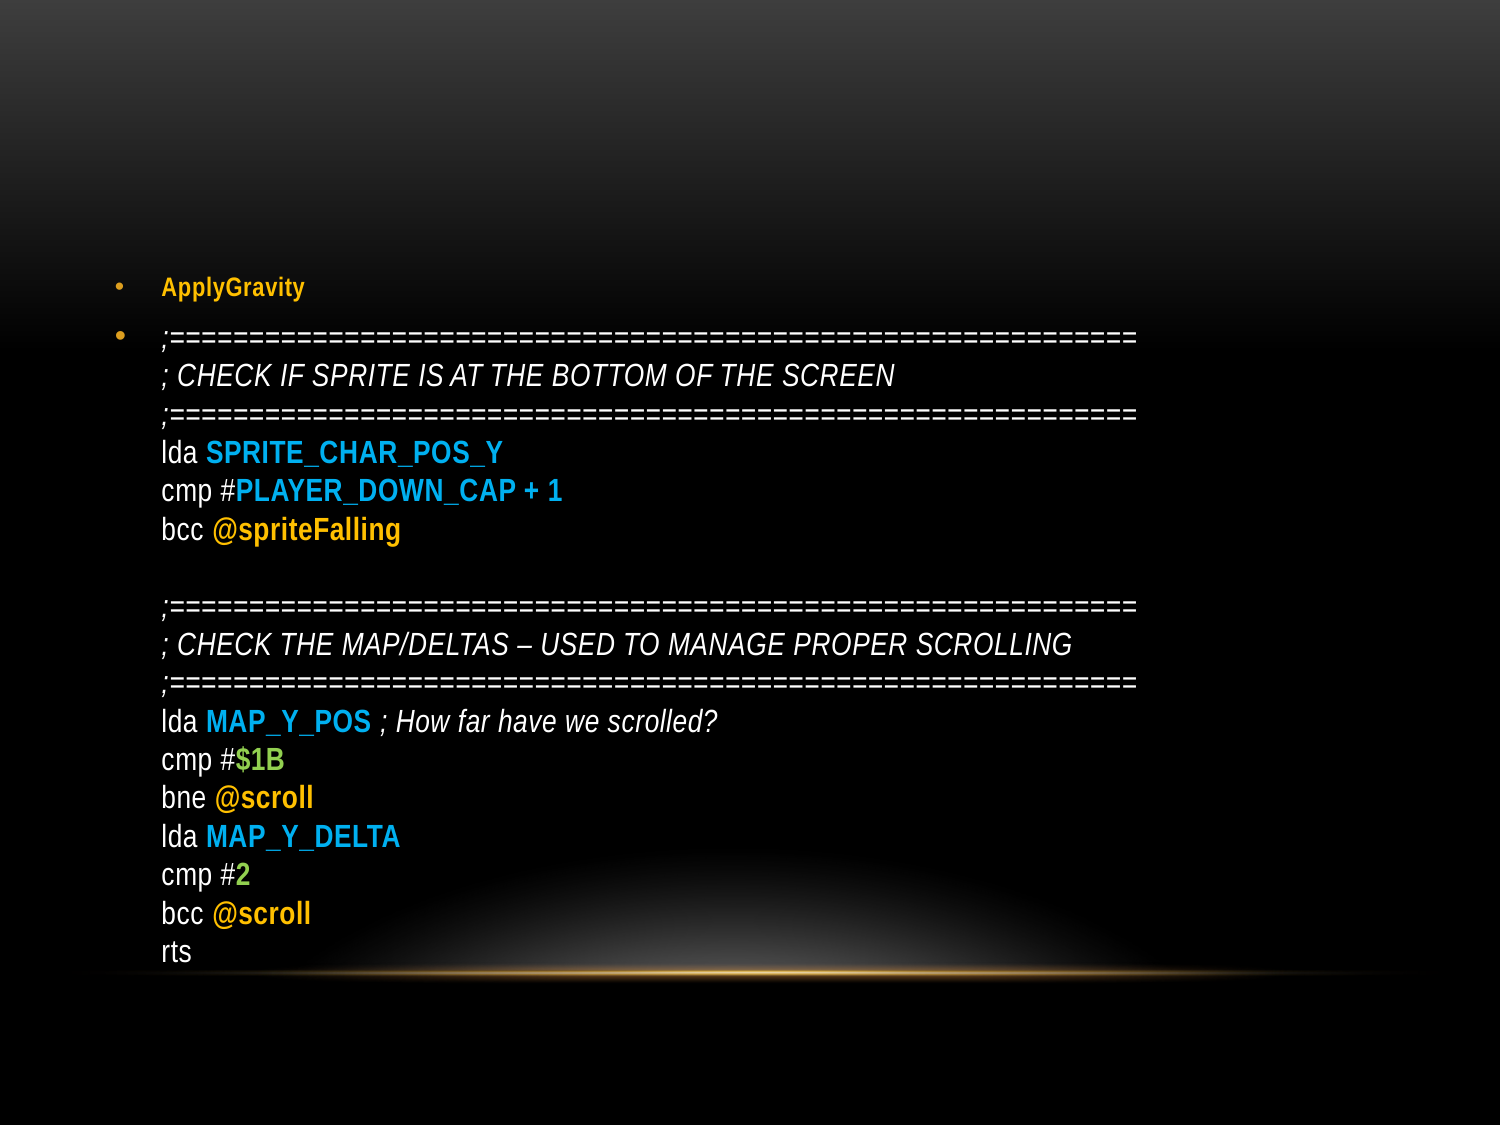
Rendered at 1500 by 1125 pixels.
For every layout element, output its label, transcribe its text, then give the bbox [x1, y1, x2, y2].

picture [0, 0, 1500, 1125]
list ApplyGravity ;============================================================= ; CHECK IF SPRITE IS AT THE BOTTOM OF THE SCREEN ;============================================================= lda SPRITE_CHAR_POS_Y cmp #PLAYER_DOWN_CAP + 1 bcc @spriteFalling ;============================================================= ; CHECK THE MAP/DELTAS – USED TO MANAGE PROPER SCROLLING ;============================================================= lda MAP_Y_POS ; How far have we scrolled? cmp #$1B bne @scroll lda MAP_Y_DELTA cmp #2 bcc @scroll rts [99, 262, 1413, 1050]
